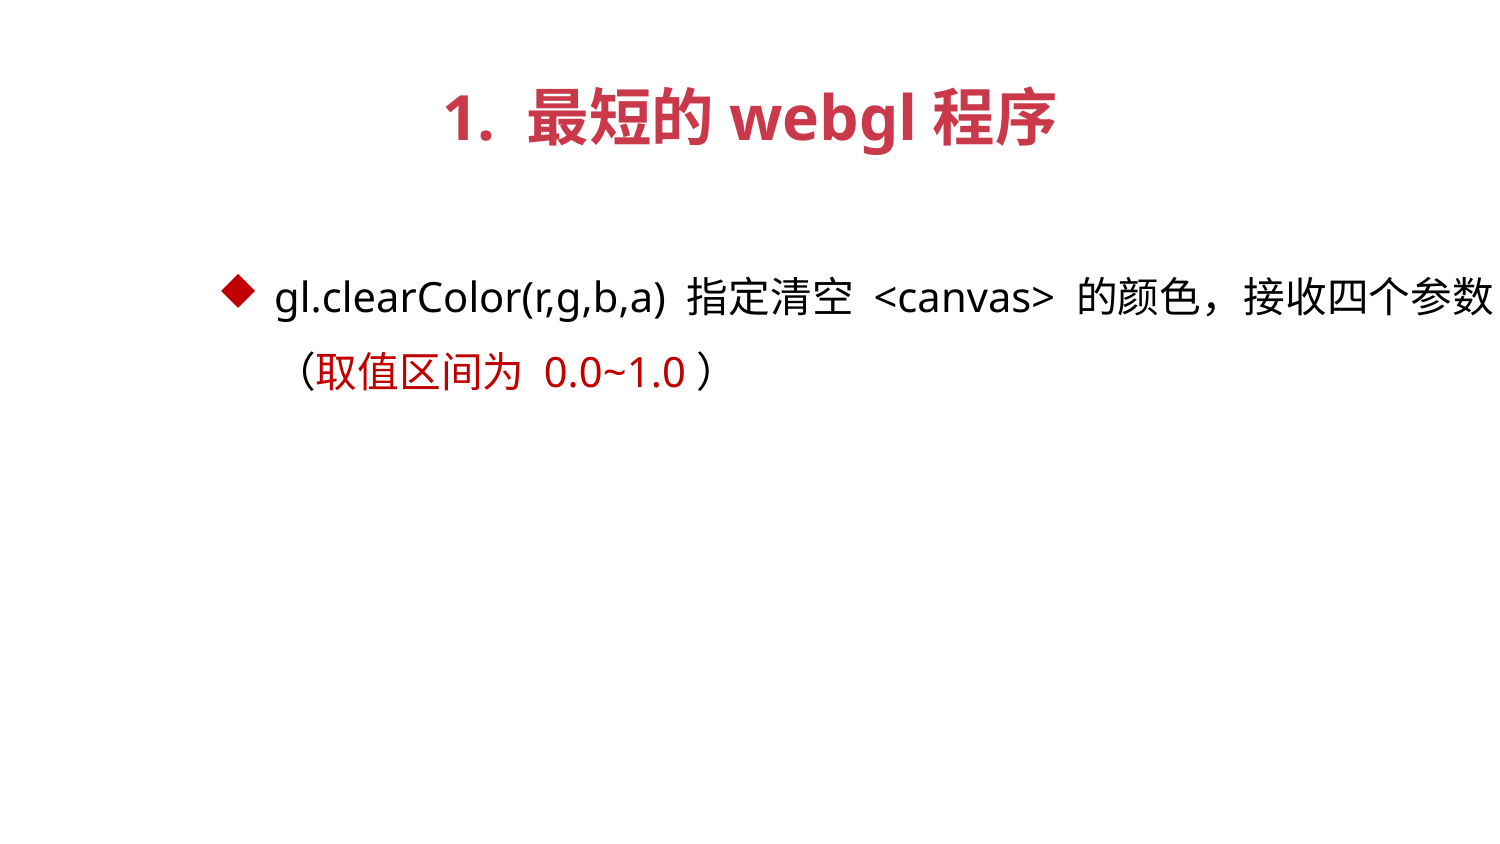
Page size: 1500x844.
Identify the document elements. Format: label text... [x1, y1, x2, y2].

text_box 1. 最短的webgl程序 [427, 70, 1073, 161]
text_box gl.clearColor(r,g,b,a) 指定清空 <canvas> 的颜⾊，接收四个参数（取值区间为 0.0~1.0） [159, 243, 1500, 399]
